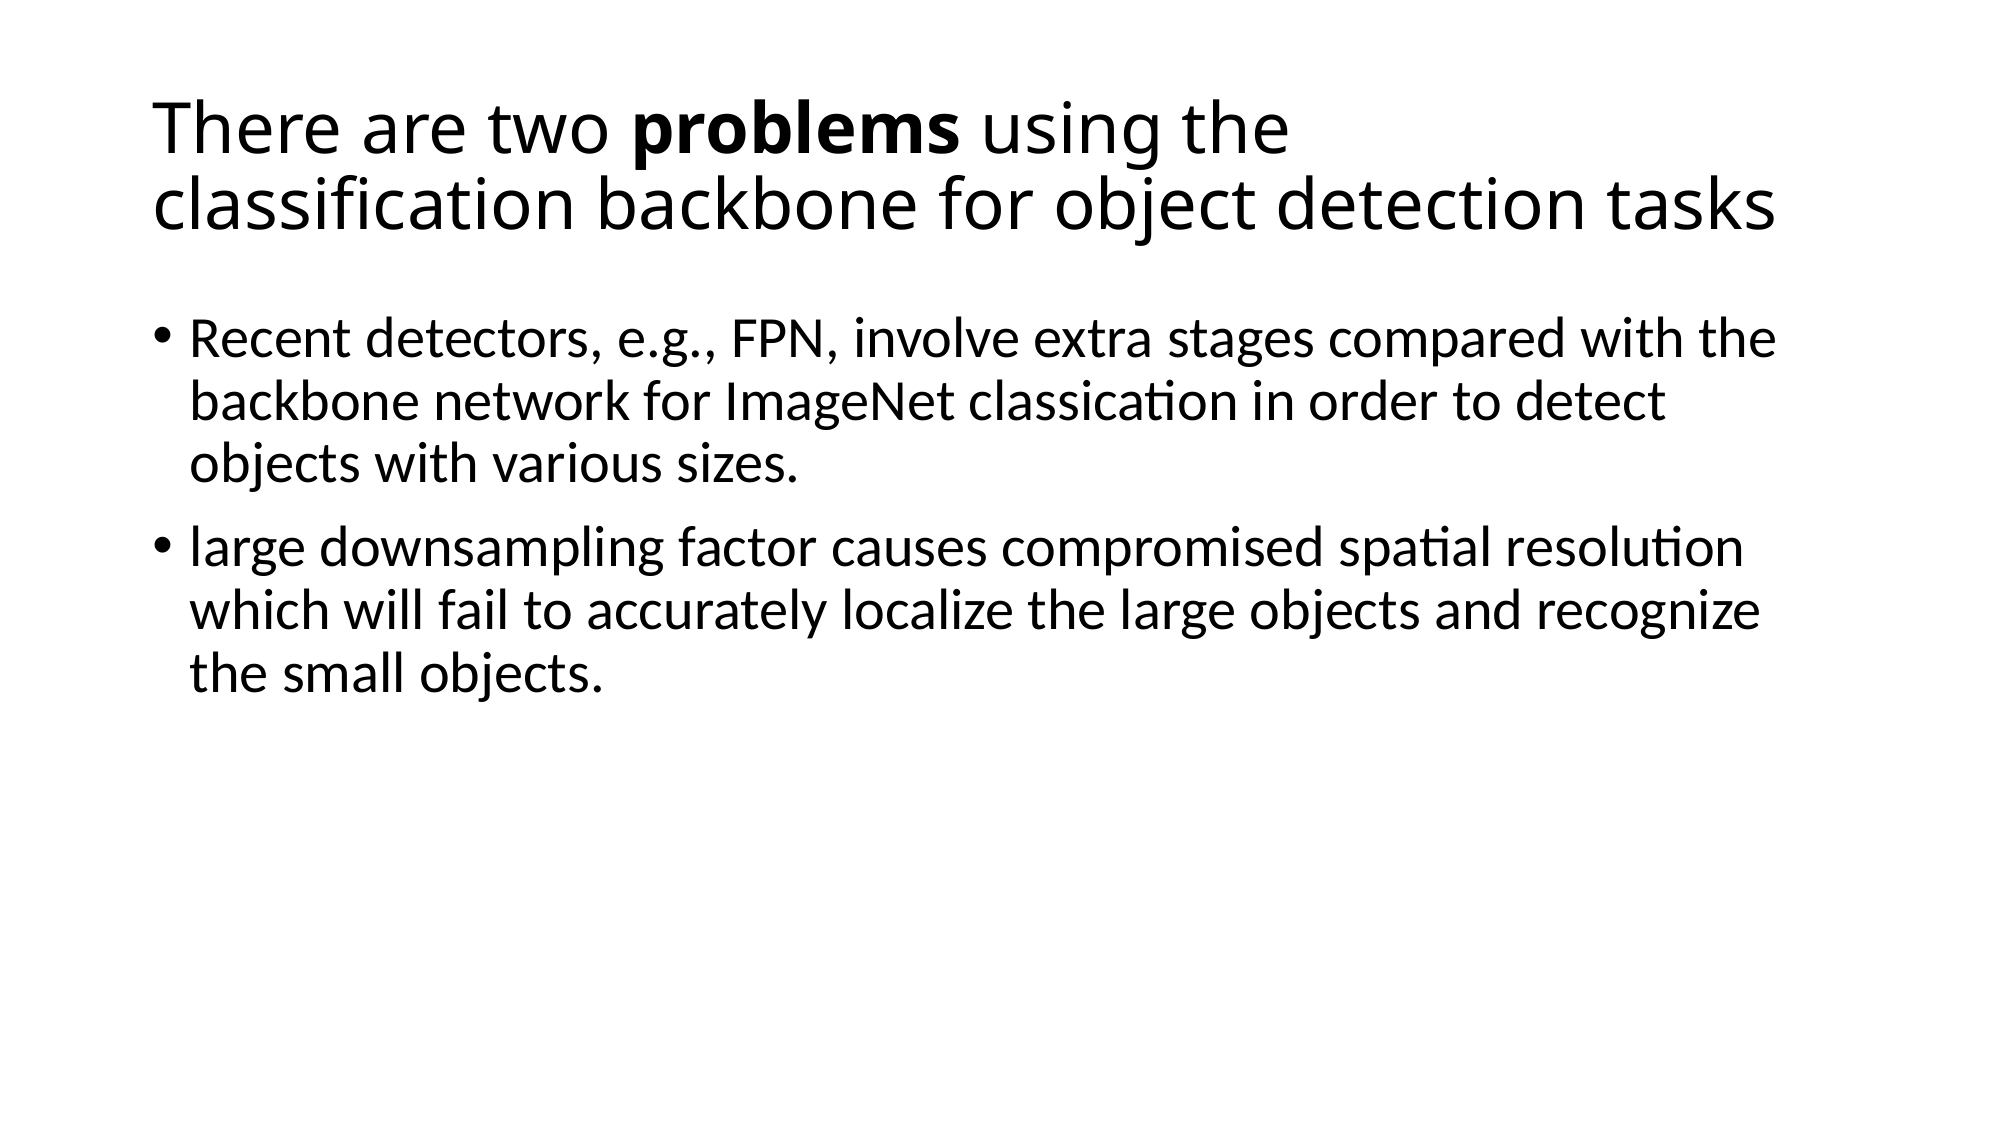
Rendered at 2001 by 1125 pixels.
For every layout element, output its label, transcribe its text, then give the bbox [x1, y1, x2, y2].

list Recent detectors, e.g., FPN, involve extra stages compared with the backbone network for ImageNet classication in order to detect objects with various sizes. large downsampling factor causes compromised spatial resolution which will fail to accurately localize the large objects and recognize the small objects. [137, 299, 1863, 1014]
title There are two problems using the classification backbone for object detection tasks [137, 59, 1863, 278]
